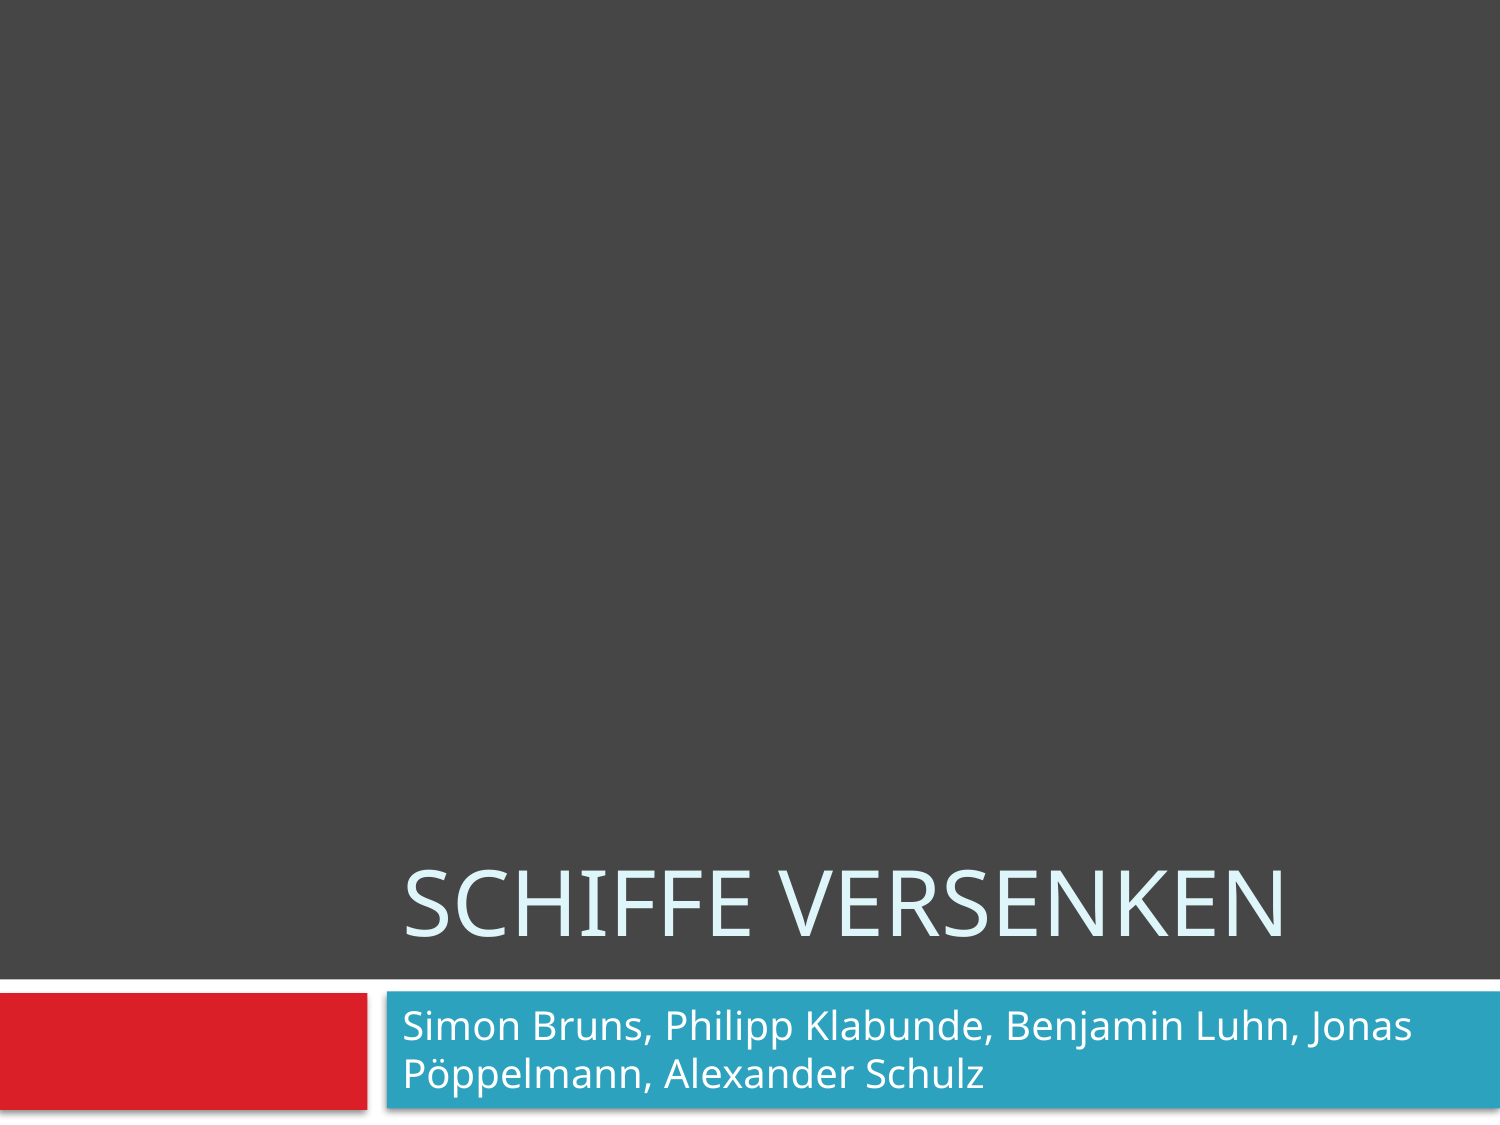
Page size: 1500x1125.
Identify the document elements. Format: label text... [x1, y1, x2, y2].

subtitle Simon Bruns, Philipp Klabunde, Benjamin Luhn, Jonas Pöppelmann, Alexander Schulz [387, 992, 1488, 1105]
title Schiffe Versenken [387, 662, 1450, 963]
